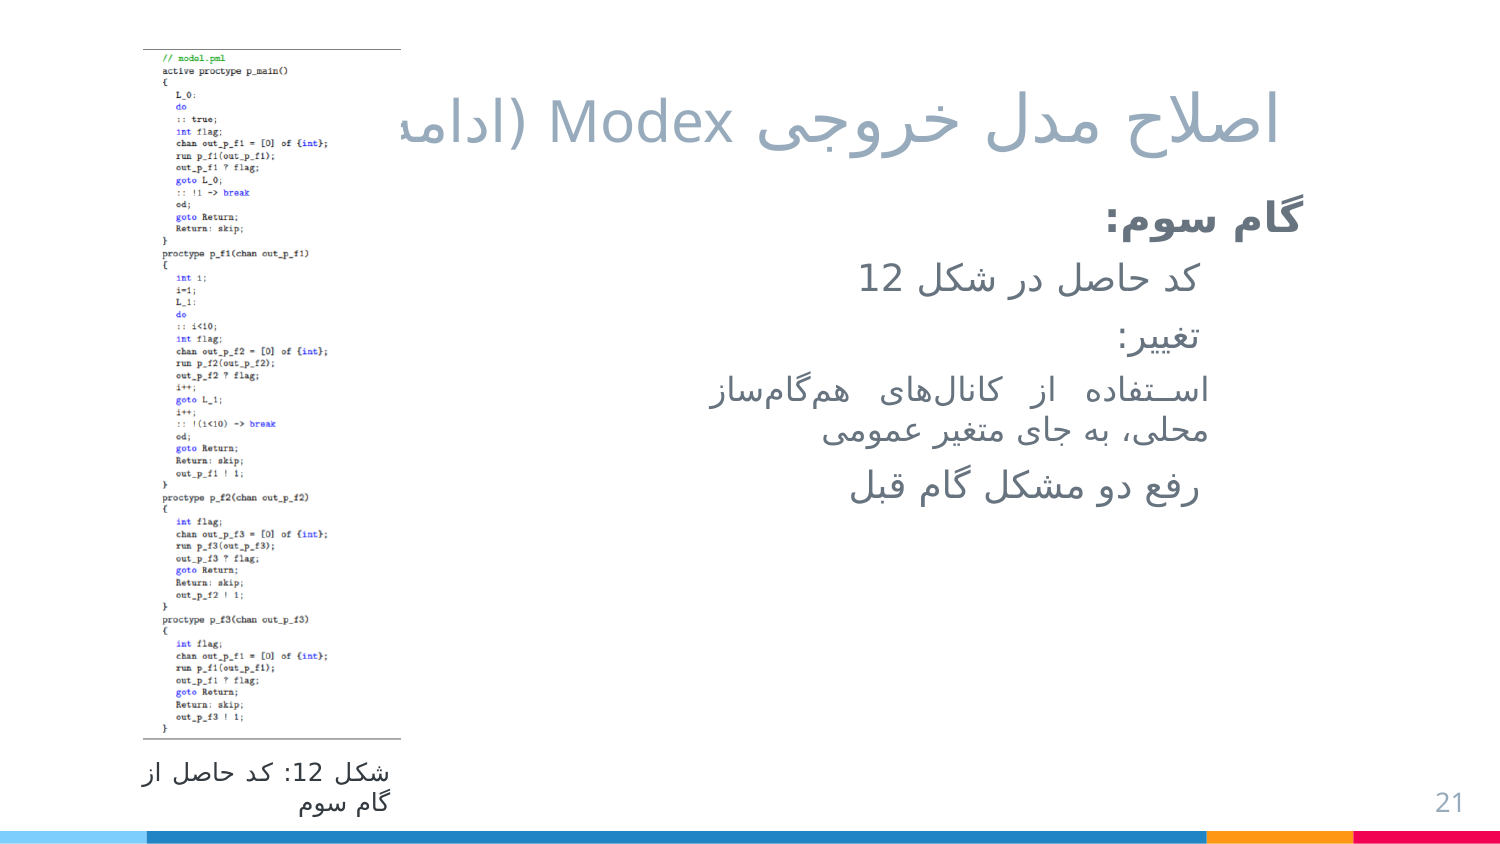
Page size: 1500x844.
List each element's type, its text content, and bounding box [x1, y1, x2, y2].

picture [143, 38, 401, 744]
title اصلاح مدل خروجی Modex (ادامه) [237, 29, 1298, 171]
text_box شکل 12: کد حاصل از گام سوم [125, 741, 406, 810]
slide_number 21 [1391, 770, 1482, 822]
list گام سوم: کد حاصل در شکل 12 تغییر: استفاده از کانال‌های هم‌گام‌ساز محلی، به جای متغیر عمومی رفع دو مشکل گام قبل [677, 176, 1375, 697]
